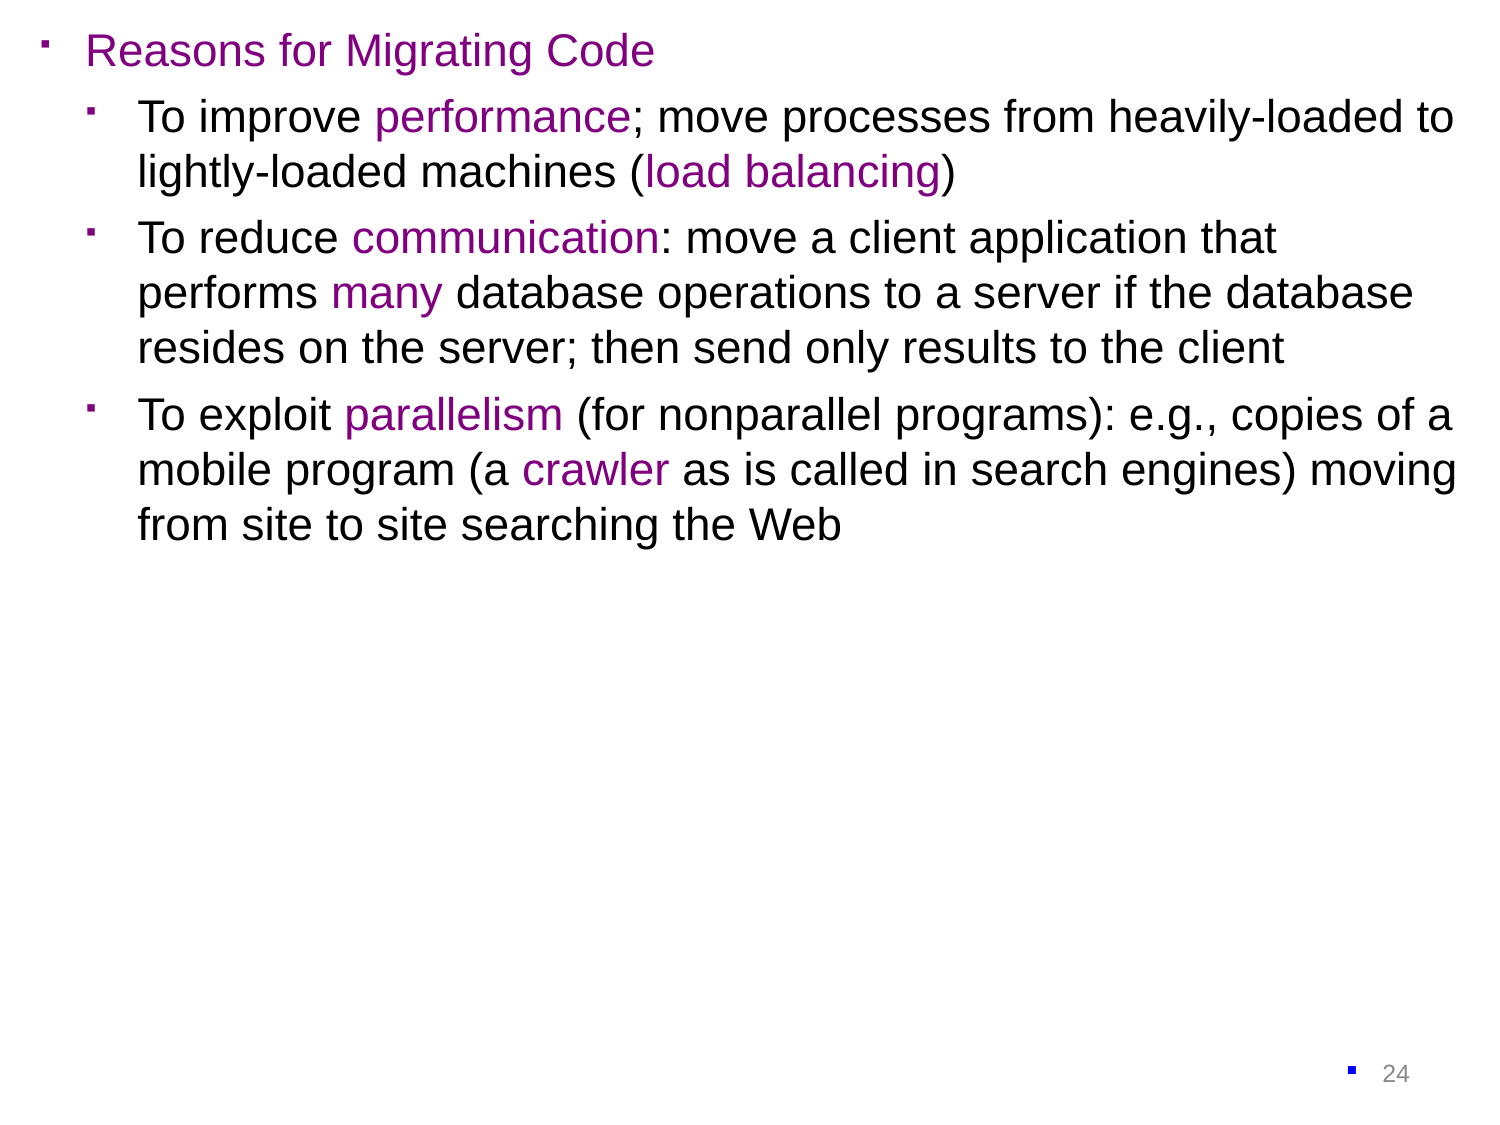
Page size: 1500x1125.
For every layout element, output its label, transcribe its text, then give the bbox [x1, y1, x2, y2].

text_box Reasons for Migrating Code To improve performance; move processes from heavily-loaded to lightly-loaded machines (load balancing) To reduce communication: move a client application that performs many database operations to a server if the database resides on the server; then send only results to the client To exploit parallelism (for nonparallel programs): e.g., copies of a mobile program (a crawler as is called in search engines) moving from site to site searching the Web [24, 12, 1484, 613]
text_box 24 [1074, 1042, 1425, 1103]
